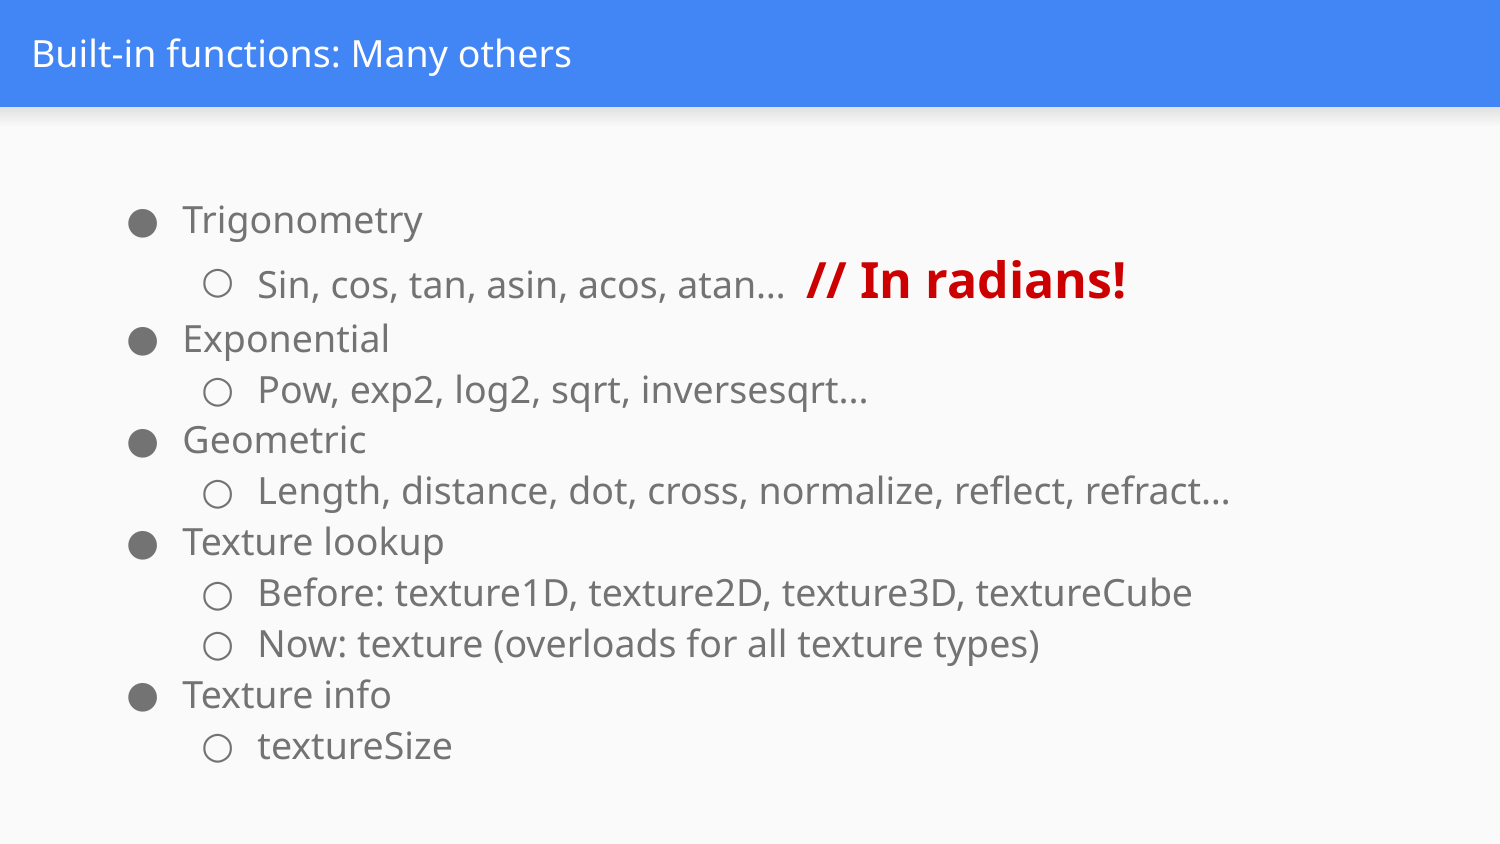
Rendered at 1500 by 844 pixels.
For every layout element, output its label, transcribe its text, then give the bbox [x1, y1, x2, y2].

title Built-in functions: Many others [16, 2, 1464, 102]
text_box Trigonometry Sin, cos, tan, asin, acos, atan… // In radians! Exponential Pow, exp2, log2, sqrt, inversesqrt... Geometric Length, distance, dot, cross, normalize, reflect, refract… Texture lookup Before: texture1D, texture2D, texture3D, textureCube Now: texture (overloads for all texture types) Texture info textureSize [92, 175, 1399, 760]
